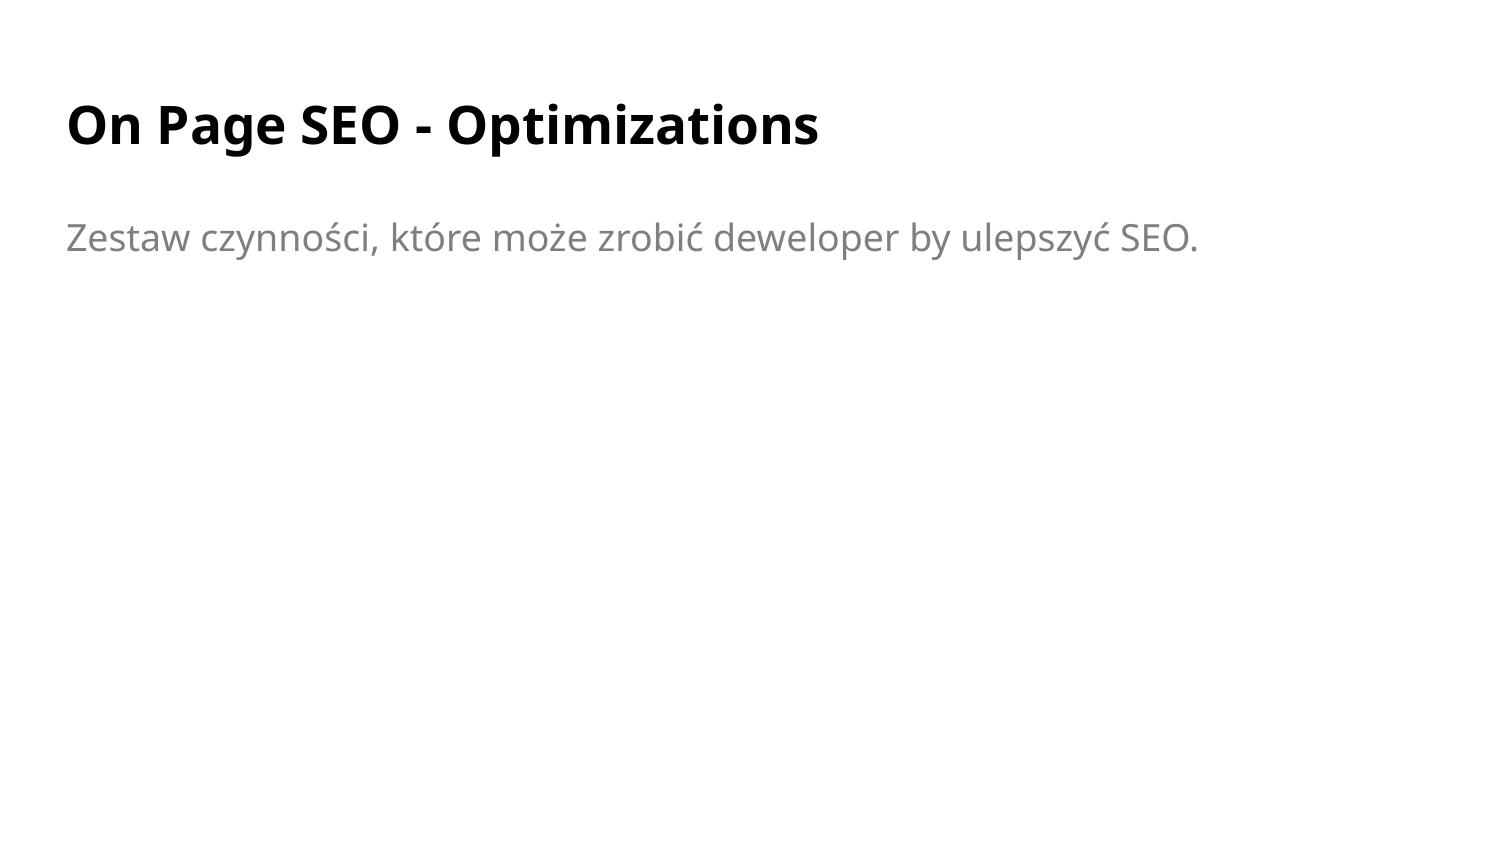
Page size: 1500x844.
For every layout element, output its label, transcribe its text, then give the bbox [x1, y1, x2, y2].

list Zestaw czynności, które może zrobić deweloper by ulepszyć SEO. [51, 189, 1449, 750]
title On Page SEO - Optimizations [51, 72, 1449, 176]
